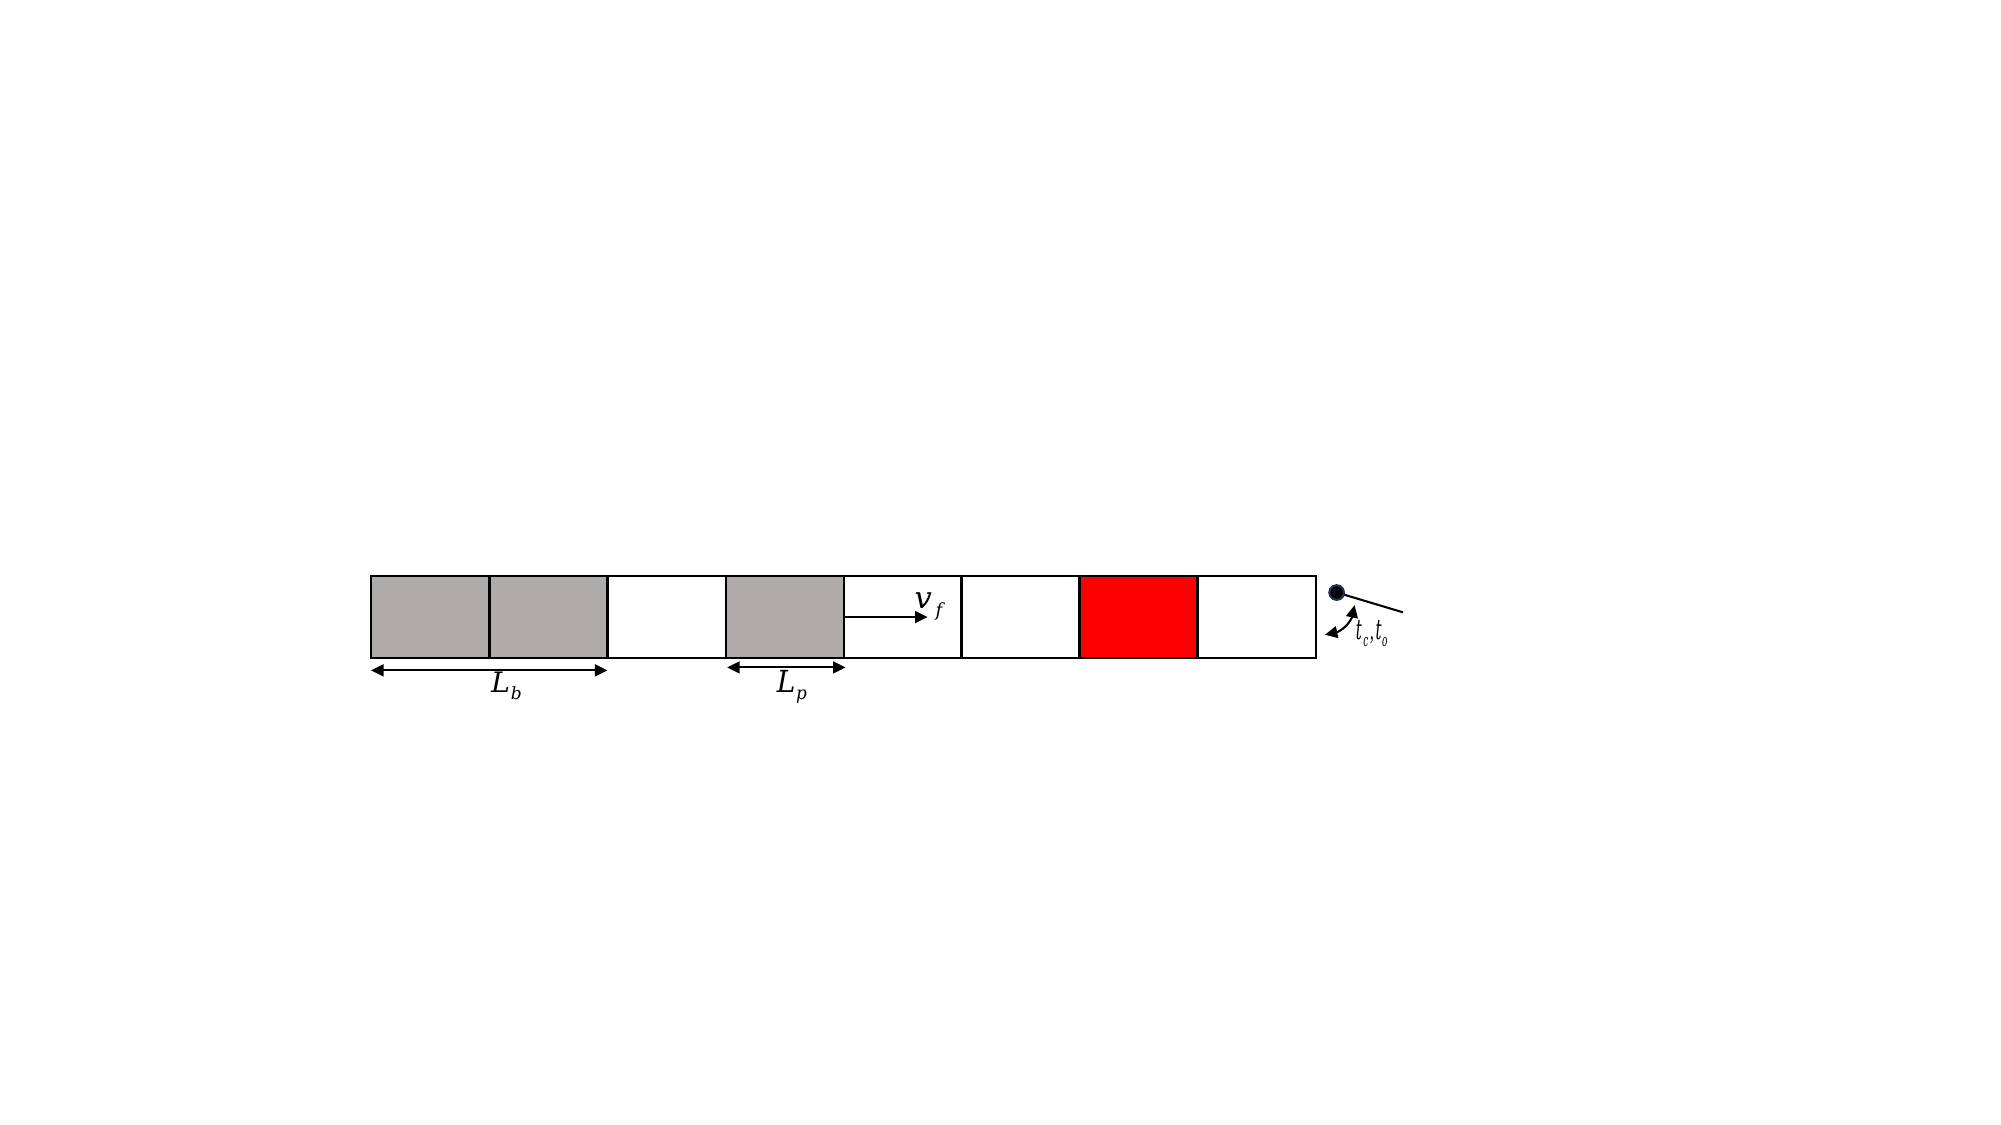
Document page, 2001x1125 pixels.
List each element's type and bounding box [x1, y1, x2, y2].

text_box [845, 575, 960, 659]
text_box [960, 575, 1078, 659]
text_box [1078, 575, 1199, 659]
text_box [1295, 575, 1404, 651]
text_box [725, 575, 845, 659]
text_box [490, 575, 607, 659]
text_box [1199, 575, 1317, 659]
text_box [370, 575, 490, 659]
text_box [607, 575, 725, 659]
